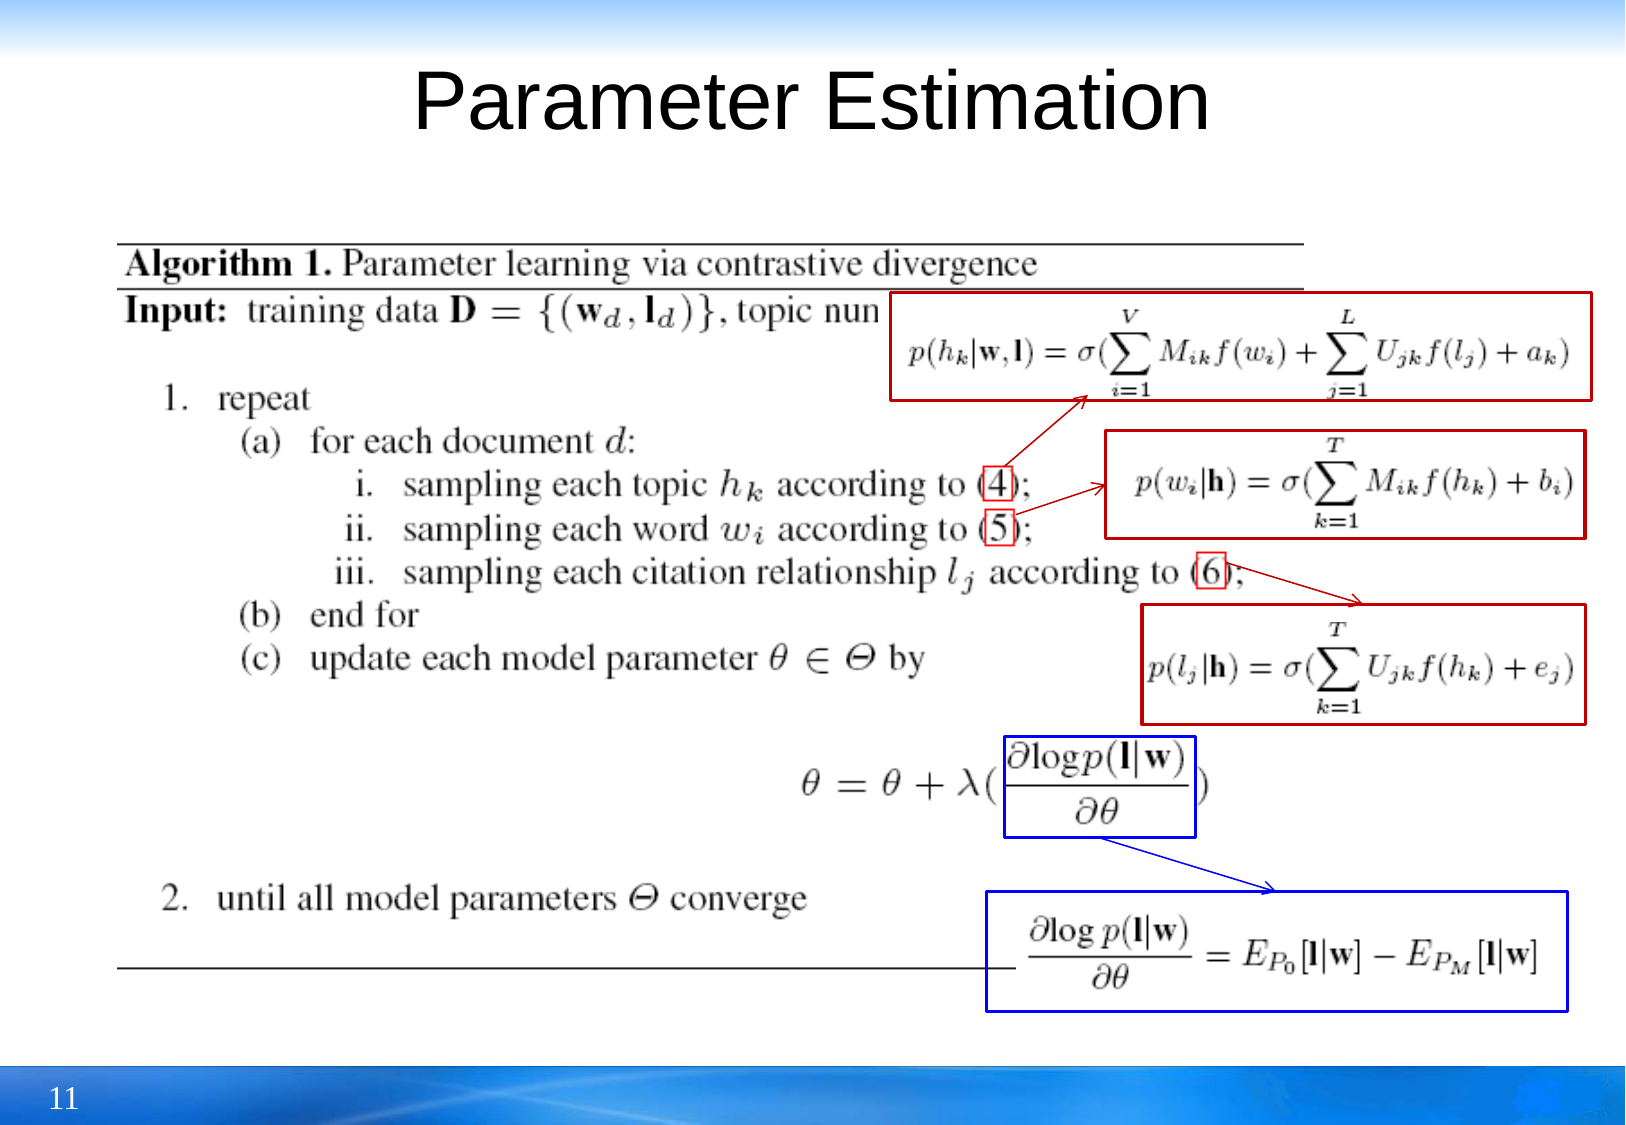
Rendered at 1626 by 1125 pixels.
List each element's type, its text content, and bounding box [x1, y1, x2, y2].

title Parameter Estimation [44, 30, 1581, 162]
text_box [1015, 484, 1107, 515]
picture [117, 232, 1622, 1006]
text_box [1309, 602, 1587, 620]
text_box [1225, 562, 1364, 605]
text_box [1003, 394, 1089, 467]
text_box [1309, 429, 1587, 435]
text_box [1583, 291, 1593, 403]
text_box [984, 890, 1569, 1014]
picture [0, 1066, 1625, 1125]
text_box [1161, 776, 1216, 954]
